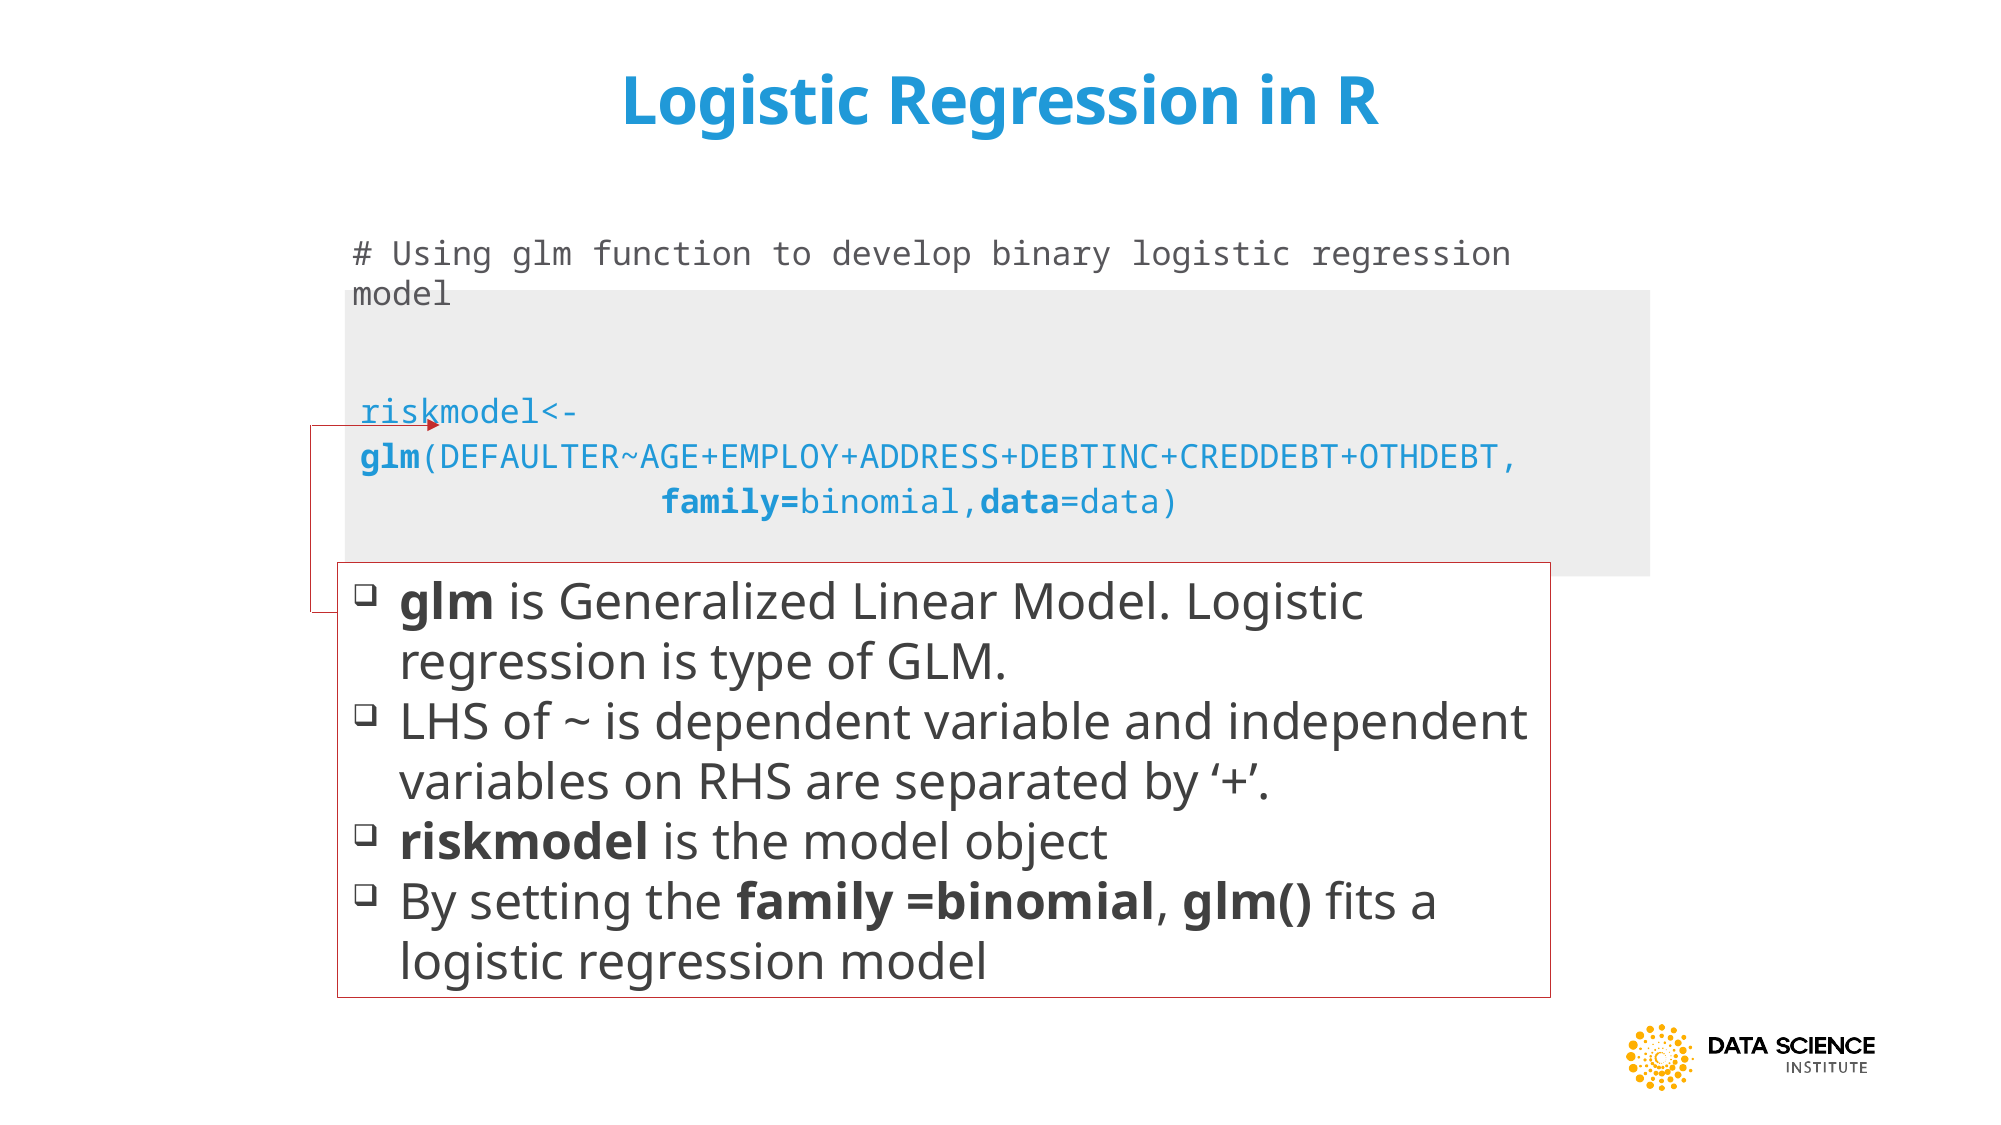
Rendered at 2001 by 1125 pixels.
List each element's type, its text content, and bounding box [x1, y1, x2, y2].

picture [1845, 1037, 1862, 1054]
picture [1792, 1062, 1801, 1073]
picture [1839, 1062, 1847, 1073]
title Logistic Regression in R [324, 37, 1675, 171]
picture [1776, 1037, 1808, 1054]
picture [1860, 1062, 1867, 1073]
text_box # Using glm function to develop binary logistic regression model [337, 224, 1551, 320]
picture [1626, 1024, 1694, 1091]
table_header riskmodel<-glm(DEFAULTER~AGE+EMPLOY+ADDRESS+DEBTINC+CREDDEBT+OTHDEBT, family=binomial,data=data) [345, 290, 1650, 576]
picture [1828, 1037, 1844, 1054]
picture [1804, 1061, 1811, 1073]
text_box glm is Generalized Linear Model. Logistic regression is type of GLM. LHS of ~ is dependent variable and independent variables on RHS are separated by ‘+’. riskmodel is the model object By setting the family =binomial, glm() fits a logistic regression model [337, 562, 1551, 998]
